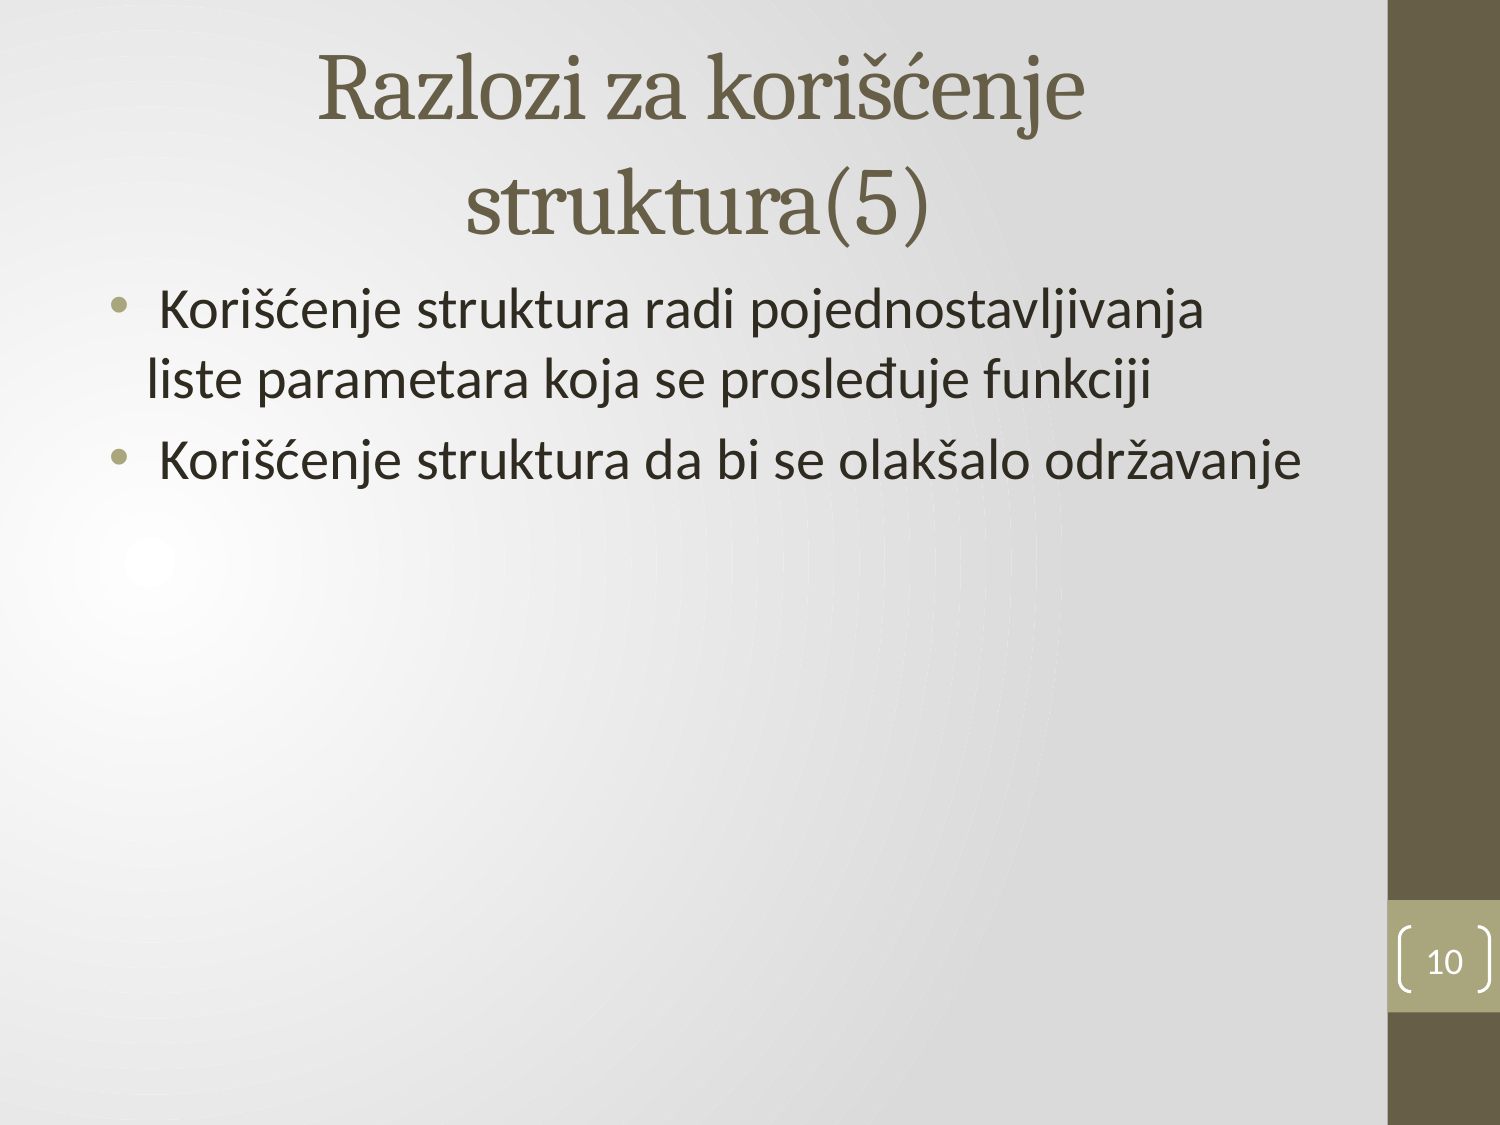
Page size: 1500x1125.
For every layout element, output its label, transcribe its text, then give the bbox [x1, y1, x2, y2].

title Razlozi za korišćenje struktura(5) [75, 45, 1325, 233]
list Korišćenje struktura radi pojednostavljivanja liste parametara koja se prosleđuje funkciji Korišćenje struktura da bi se olakšalo održavanje [75, 262, 1325, 1050]
slide_number 10 [1397, 925, 1492, 994]
